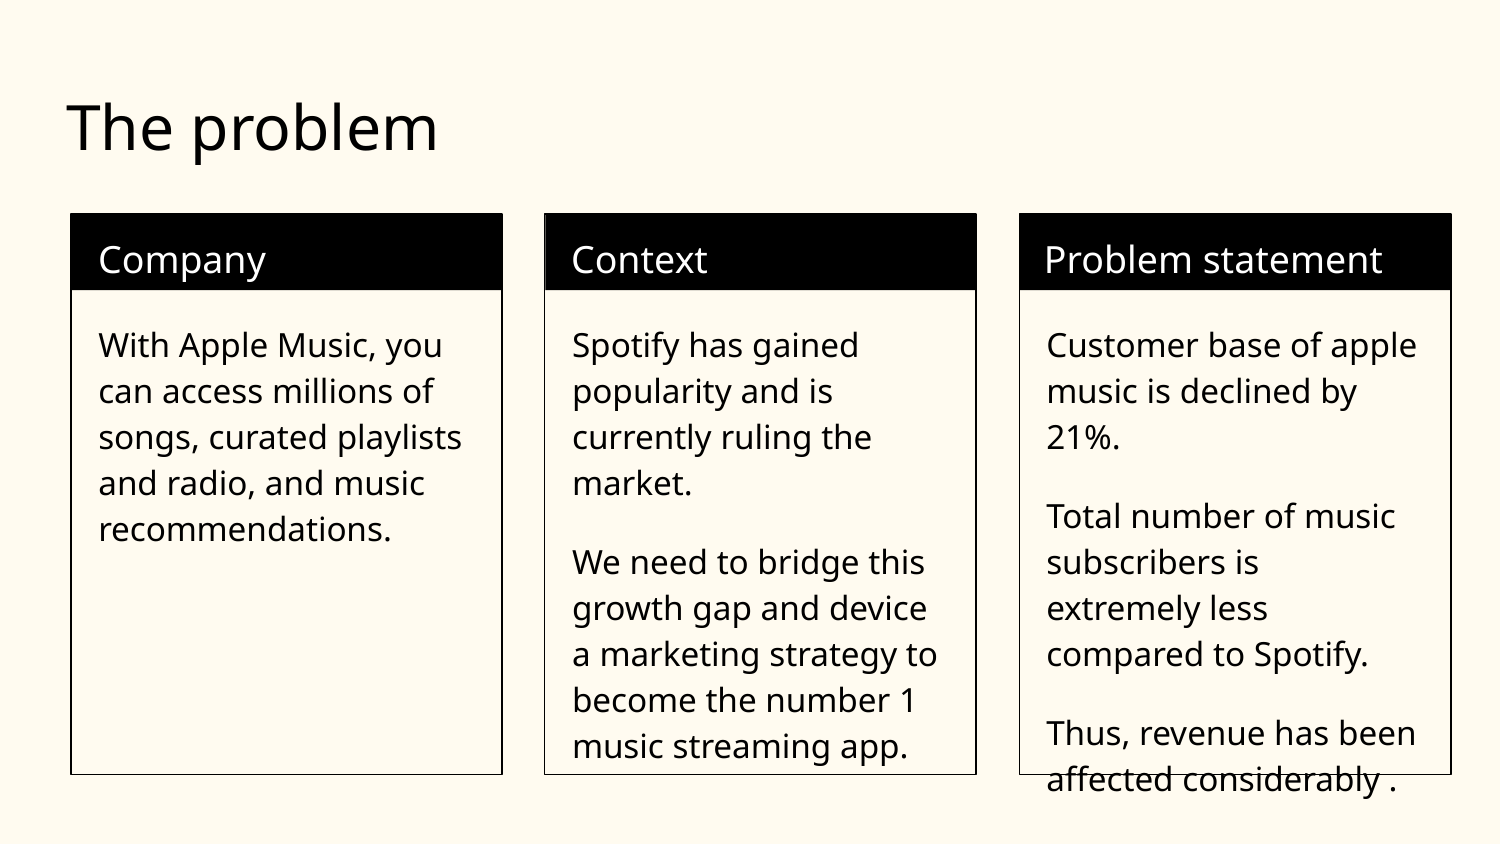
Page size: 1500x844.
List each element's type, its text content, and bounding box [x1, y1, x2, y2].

title The problem [51, 72, 1449, 174]
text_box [1018, 213, 1452, 775]
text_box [70, 213, 503, 775]
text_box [544, 213, 977, 775]
